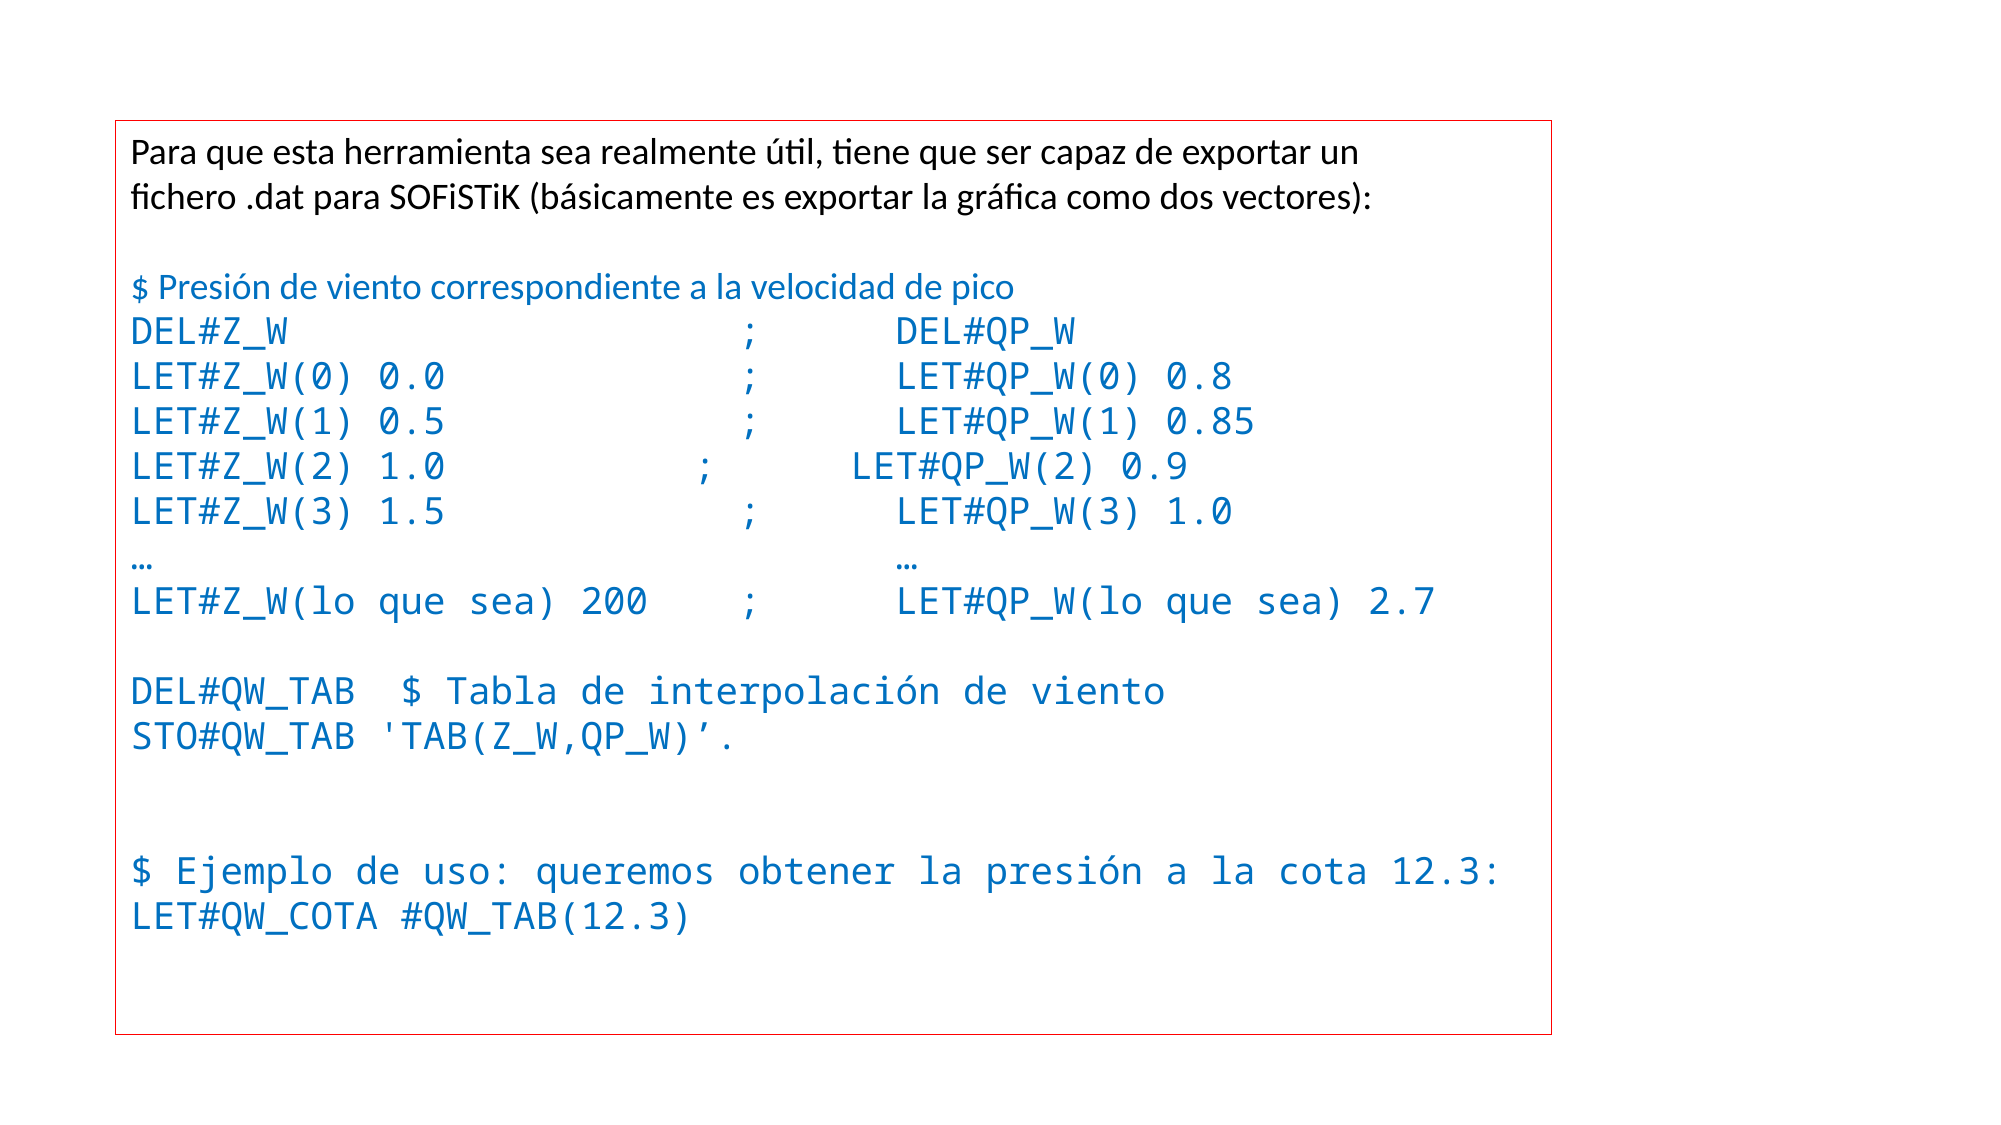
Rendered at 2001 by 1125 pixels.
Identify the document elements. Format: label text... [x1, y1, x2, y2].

text_box Para que esta herramienta sea realmente útil, tiene que ser capaz de exportar un fichero .dat para SOFiSTiK (básicamente es exportar la gráfica como dos vectores): $ Presión de viento correspondiente a la velocidad de pico DEL#Z_W ; DEL#QP_W LET#Z_W(0) 0.0 ; LET#QP_W(0) 0.8 LET#Z_W(1) 0.5 ; LET#QP_W(1) 0.85 LET#Z_W(2) 1.0 ; LET#QP_W(2) 0.9 LET#Z_W(3) 1.5 ; LET#QP_W(3) 1.0 … … LET#Z_W(lo que sea) 200 ; LET#QP_W(lo que sea) 2.7 DEL#QW_TAB $ Tabla de interpolación de viento STO#QW_TAB 'TAB(Z_W,QP_W)’. $ Ejemplo de uso: queremos obtener la presión a la cota 12.3: LET#QW_COTA #QW_TAB(12.3) [115, 120, 1552, 1035]
